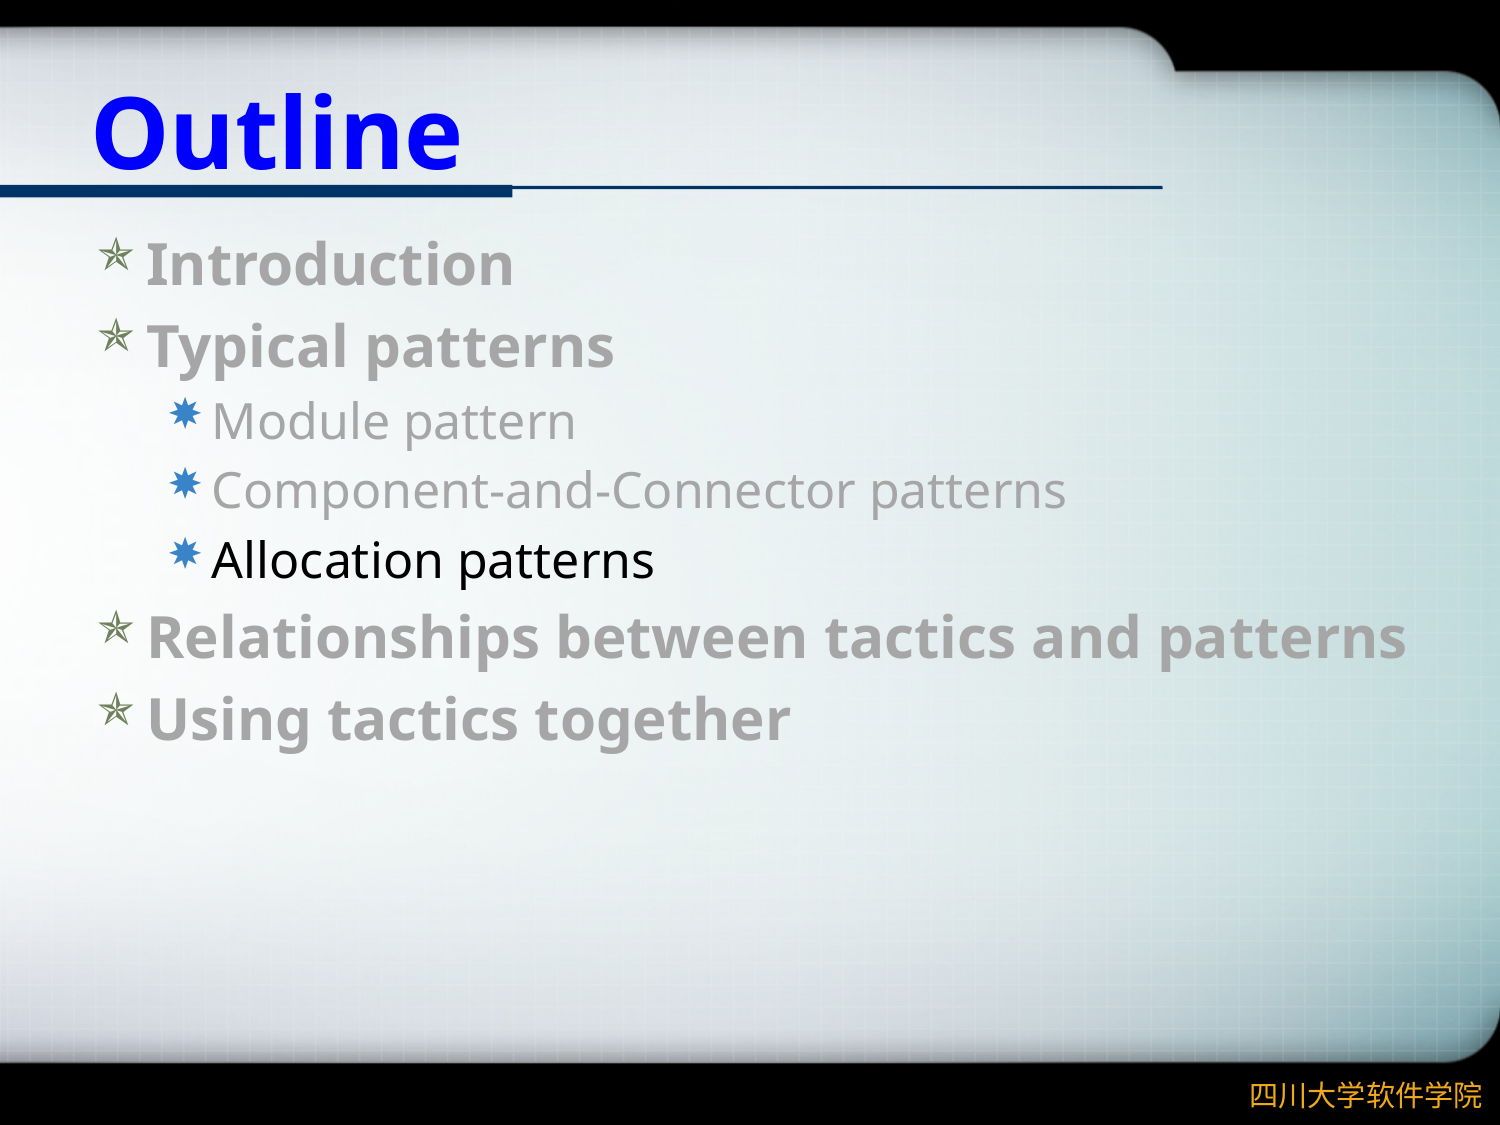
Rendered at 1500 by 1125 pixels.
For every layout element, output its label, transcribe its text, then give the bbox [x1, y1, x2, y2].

picture [0, 0, 1500, 1125]
title Outline [75, 78, 1500, 180]
list Introduction Typical patterns Module pattern Component-and-Connector patterns Allocation patterns Relationships between tactics and patterns Using tactics together [75, 219, 1447, 1083]
